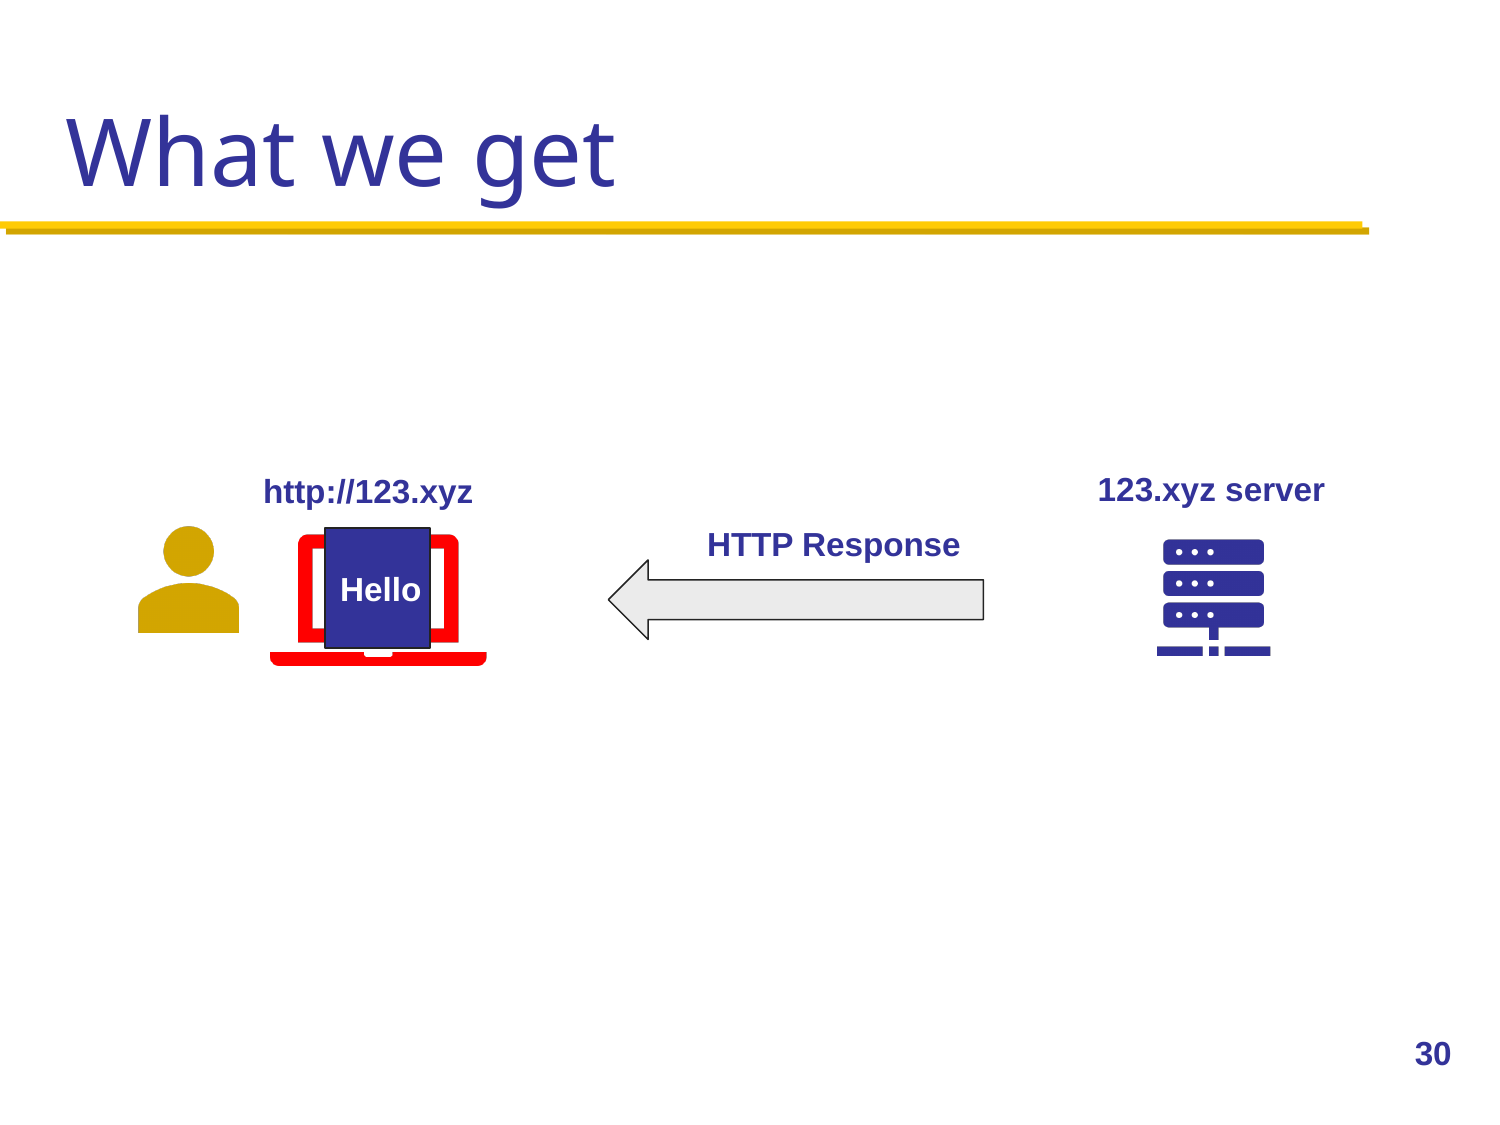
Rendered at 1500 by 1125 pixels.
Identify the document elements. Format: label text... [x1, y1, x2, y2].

slide_number 30 [1400, 1025, 1500, 1100]
picture [113, 504, 246, 655]
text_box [1081, 460, 1343, 674]
text_box HTTP Response [692, 515, 977, 571]
title What we get [49, 24, 1451, 213]
text_box [608, 559, 984, 640]
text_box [246, 462, 491, 713]
